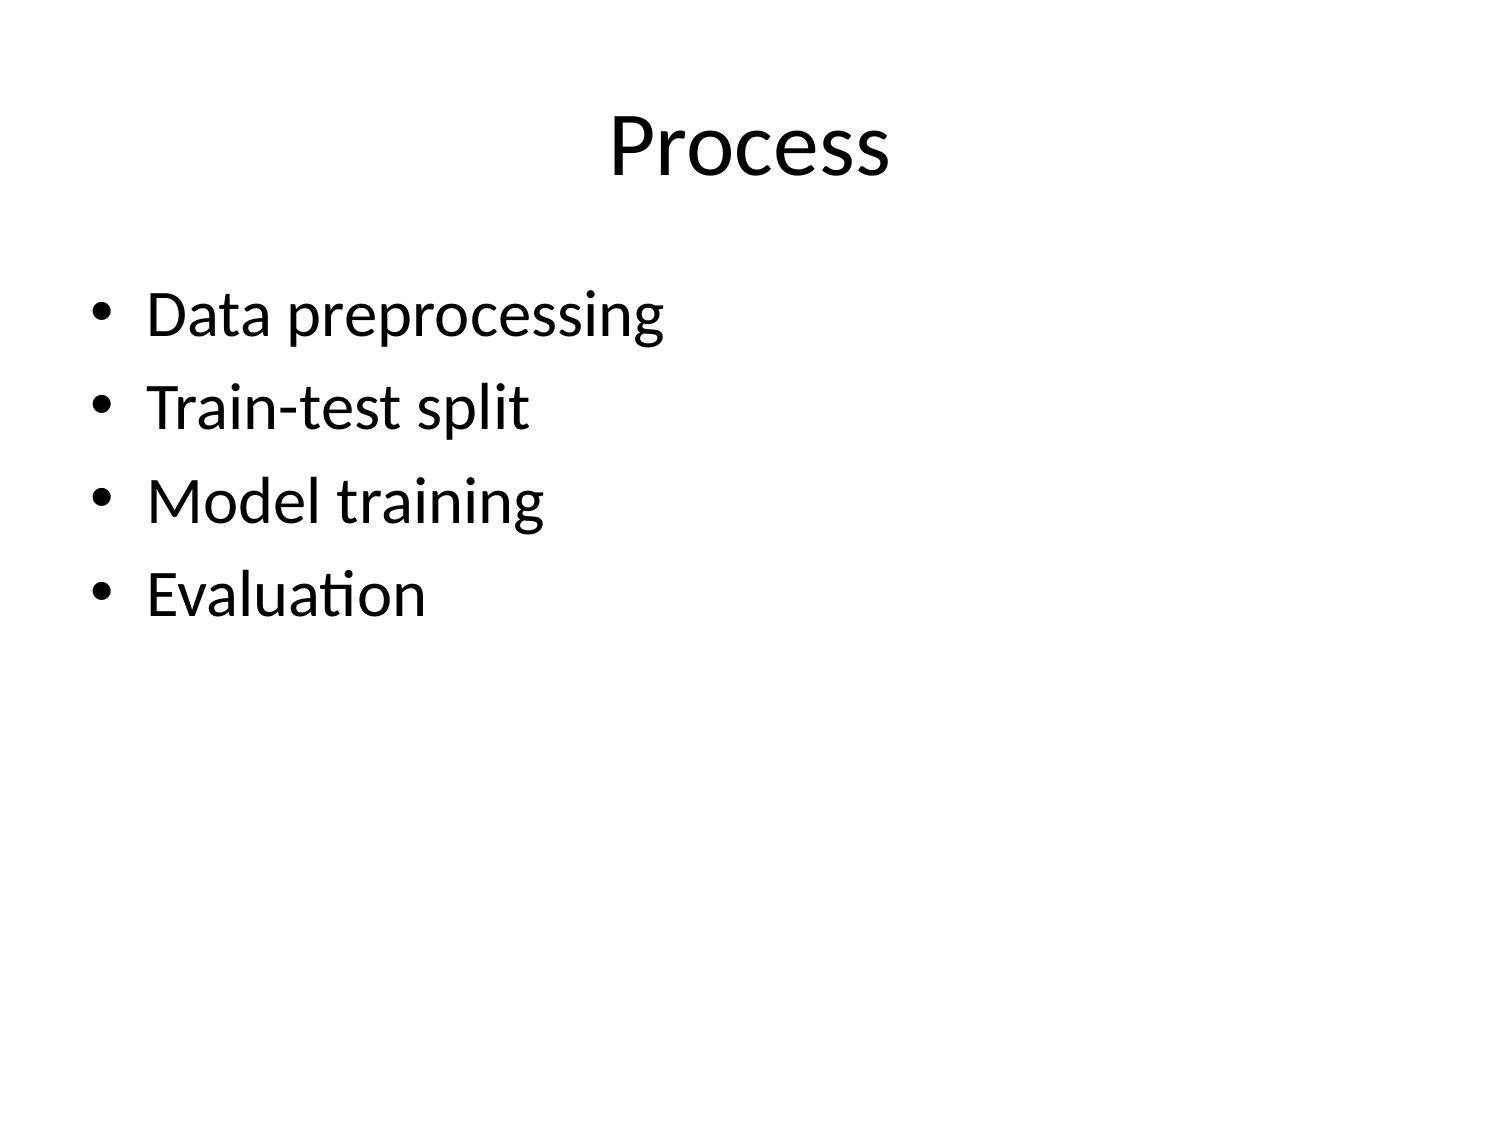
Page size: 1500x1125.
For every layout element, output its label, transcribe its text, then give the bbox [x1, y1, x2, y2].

list Data preprocessing Train-test split Model training Evaluation [75, 262, 1425, 1005]
title Process [75, 45, 1425, 233]
